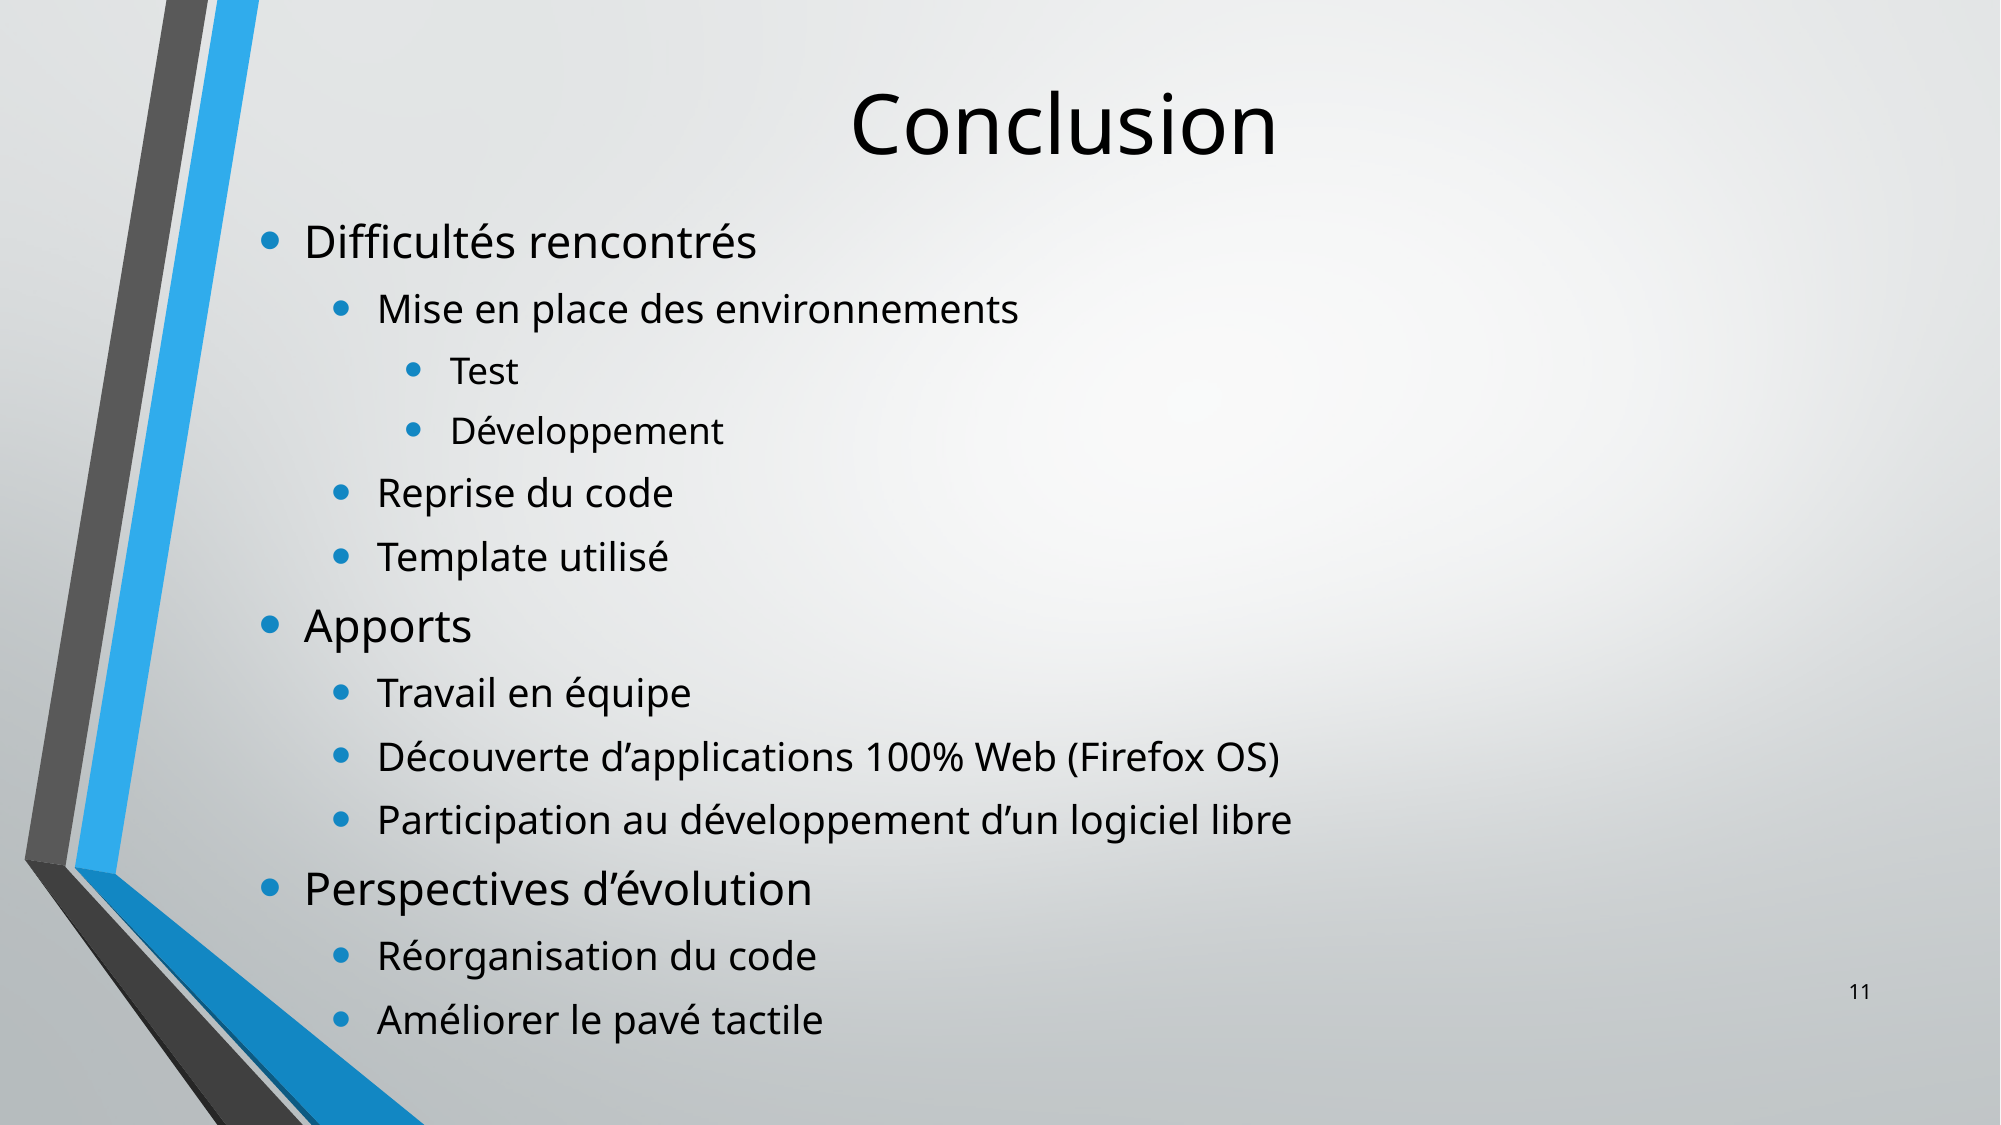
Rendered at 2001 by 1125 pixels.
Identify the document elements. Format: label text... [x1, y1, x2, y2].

slide_number 11 [1796, 962, 1887, 1023]
list Difficultés rencontrés Mise en place des environnements Test Développement Reprise du code Template utilisé Apports Travail en équipe Découverte d’applications 100% Web (Firefox OS) Participation au développement d’un logiciel libre Perspectives d’évolution Réorganisation du code Améliorer le pavé tactile [243, 205, 1887, 1055]
title Conclusion [243, 37, 1887, 205]
